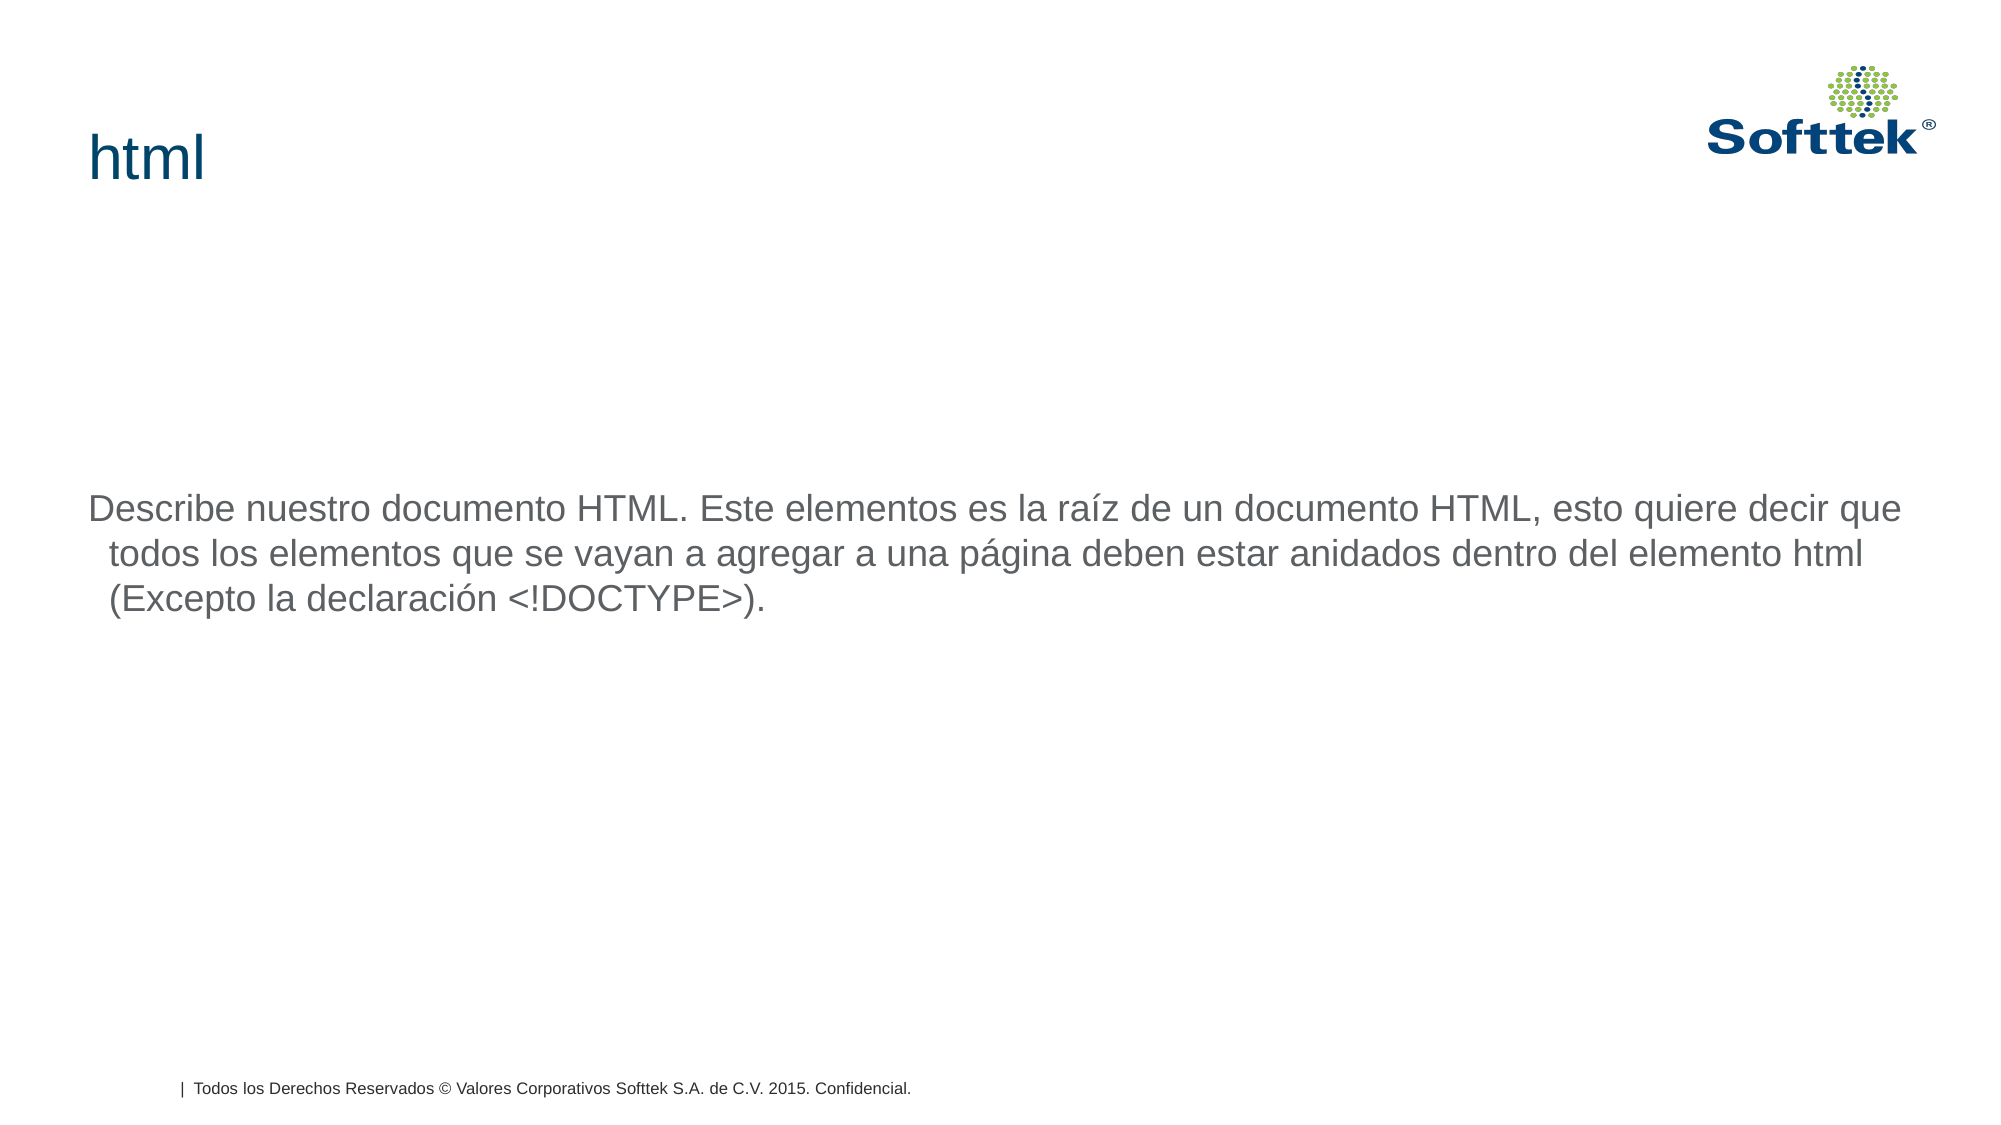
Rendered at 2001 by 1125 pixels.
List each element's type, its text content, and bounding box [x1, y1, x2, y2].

title html [68, 97, 1932, 223]
picture [1708, 66, 1936, 154]
list Describe nuestro documento HTML. Este elementos es la raíz de un documento HTML, esto quiere decir que todos los elementos que se vayan a agregar a una página deben estar anidados dentro del elemento html (Excepto la declaración <!DOCTYPE>). [68, 464, 1932, 646]
